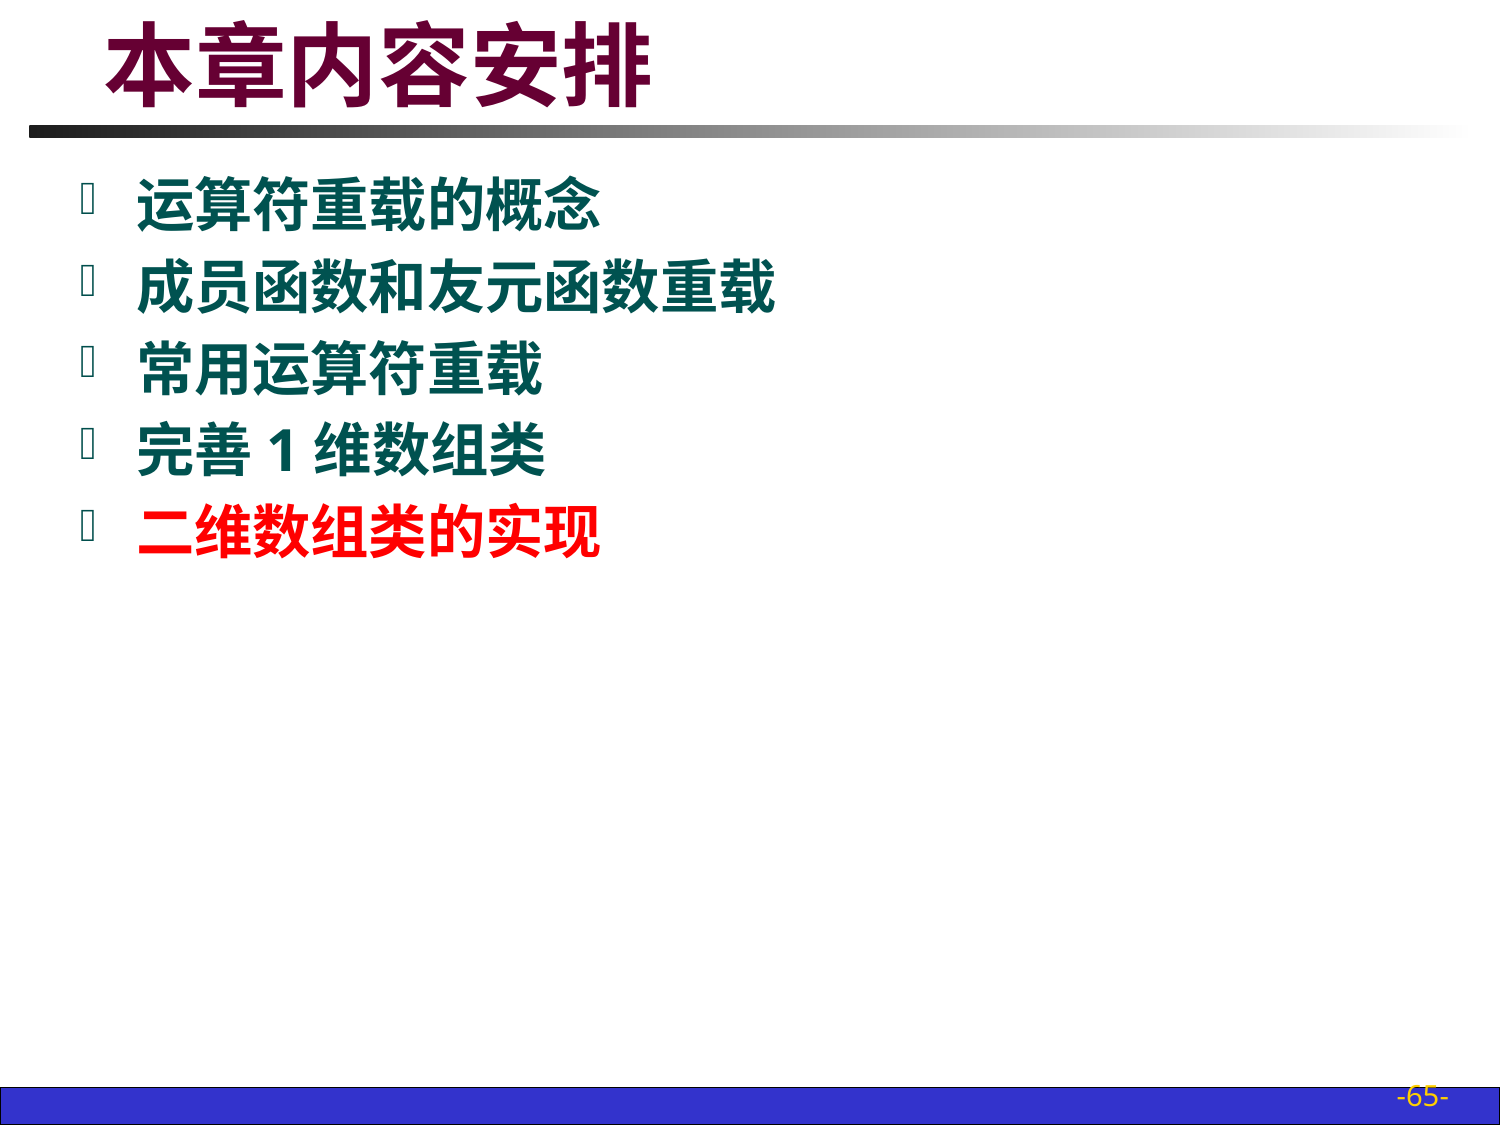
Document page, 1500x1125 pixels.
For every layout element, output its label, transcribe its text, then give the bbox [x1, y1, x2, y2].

slide_number -65- [1151, 1074, 1465, 1125]
list 运算符重载的概念 成员函数和友元函数重载 常用运算符重载 完善1维数组类 二维数组类的实现 [64, 160, 1436, 1012]
title 本章内容安排 [88, 18, 1398, 126]
